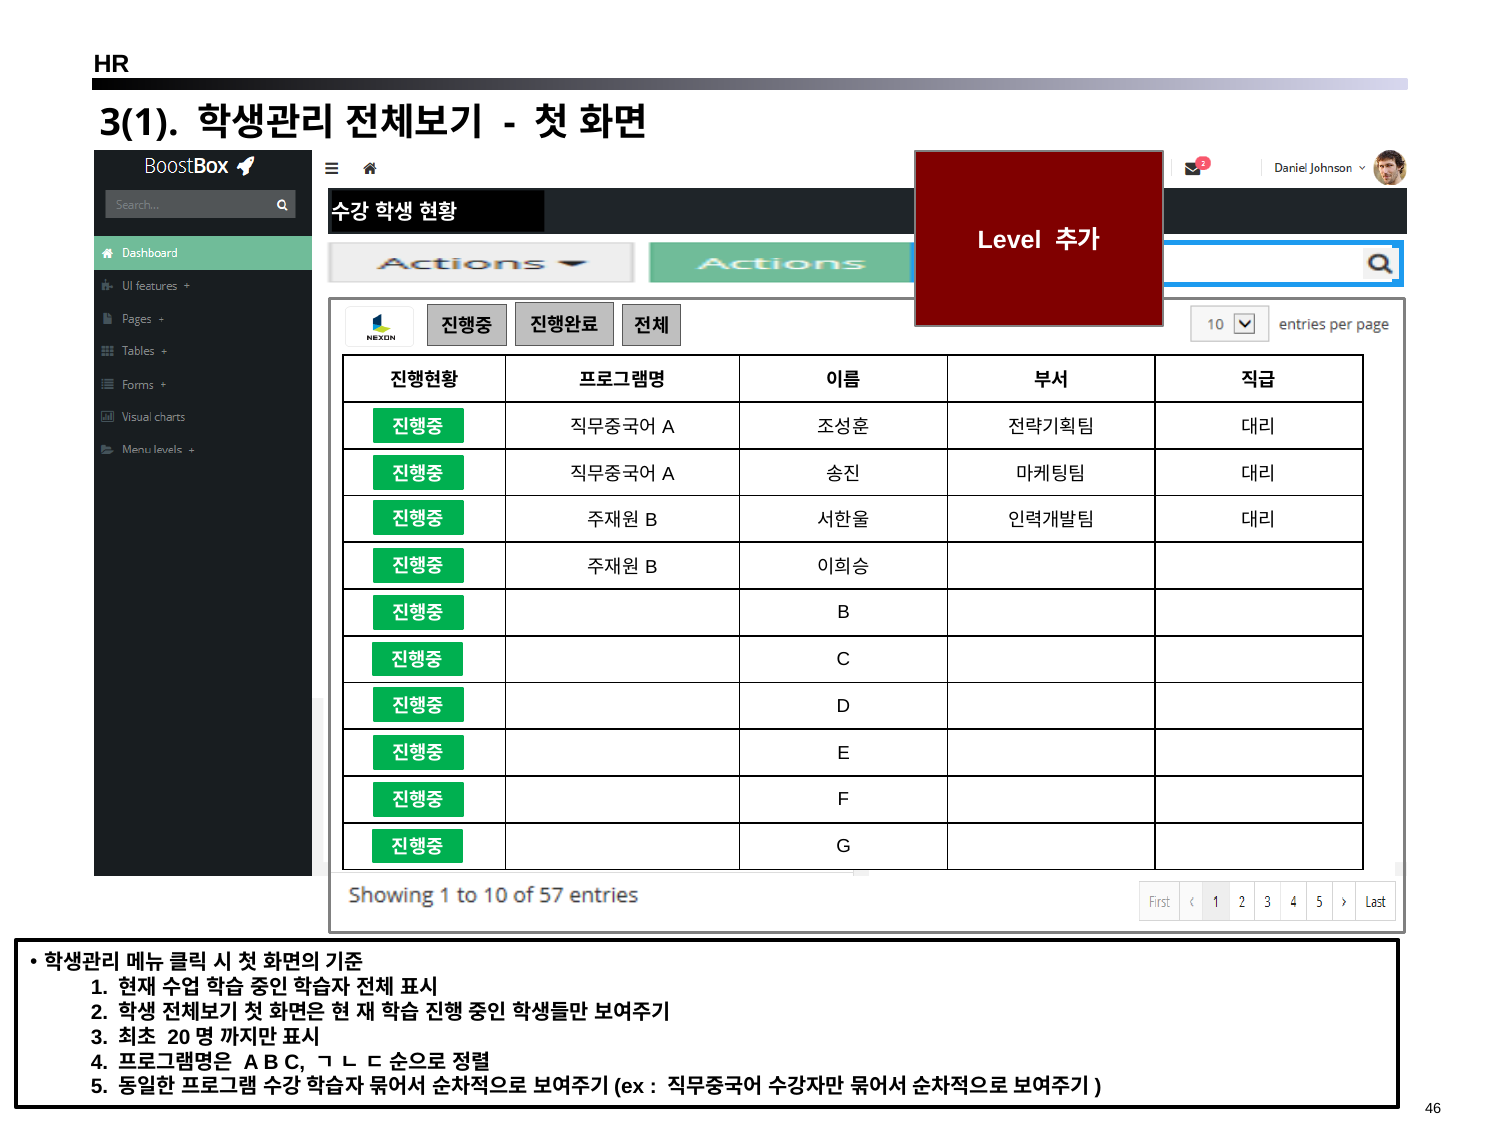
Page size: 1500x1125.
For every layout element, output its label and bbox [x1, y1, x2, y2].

picture [328, 188, 1407, 234]
text_box [94, 91, 1480, 933]
text_box [15, 939, 1399, 1108]
picture [1136, 878, 1397, 925]
picture [1185, 301, 1394, 344]
picture [344, 880, 646, 909]
picture [322, 240, 1014, 285]
text_box [93, 47, 300, 78]
picture [343, 305, 415, 349]
picture [1362, 248, 1399, 279]
